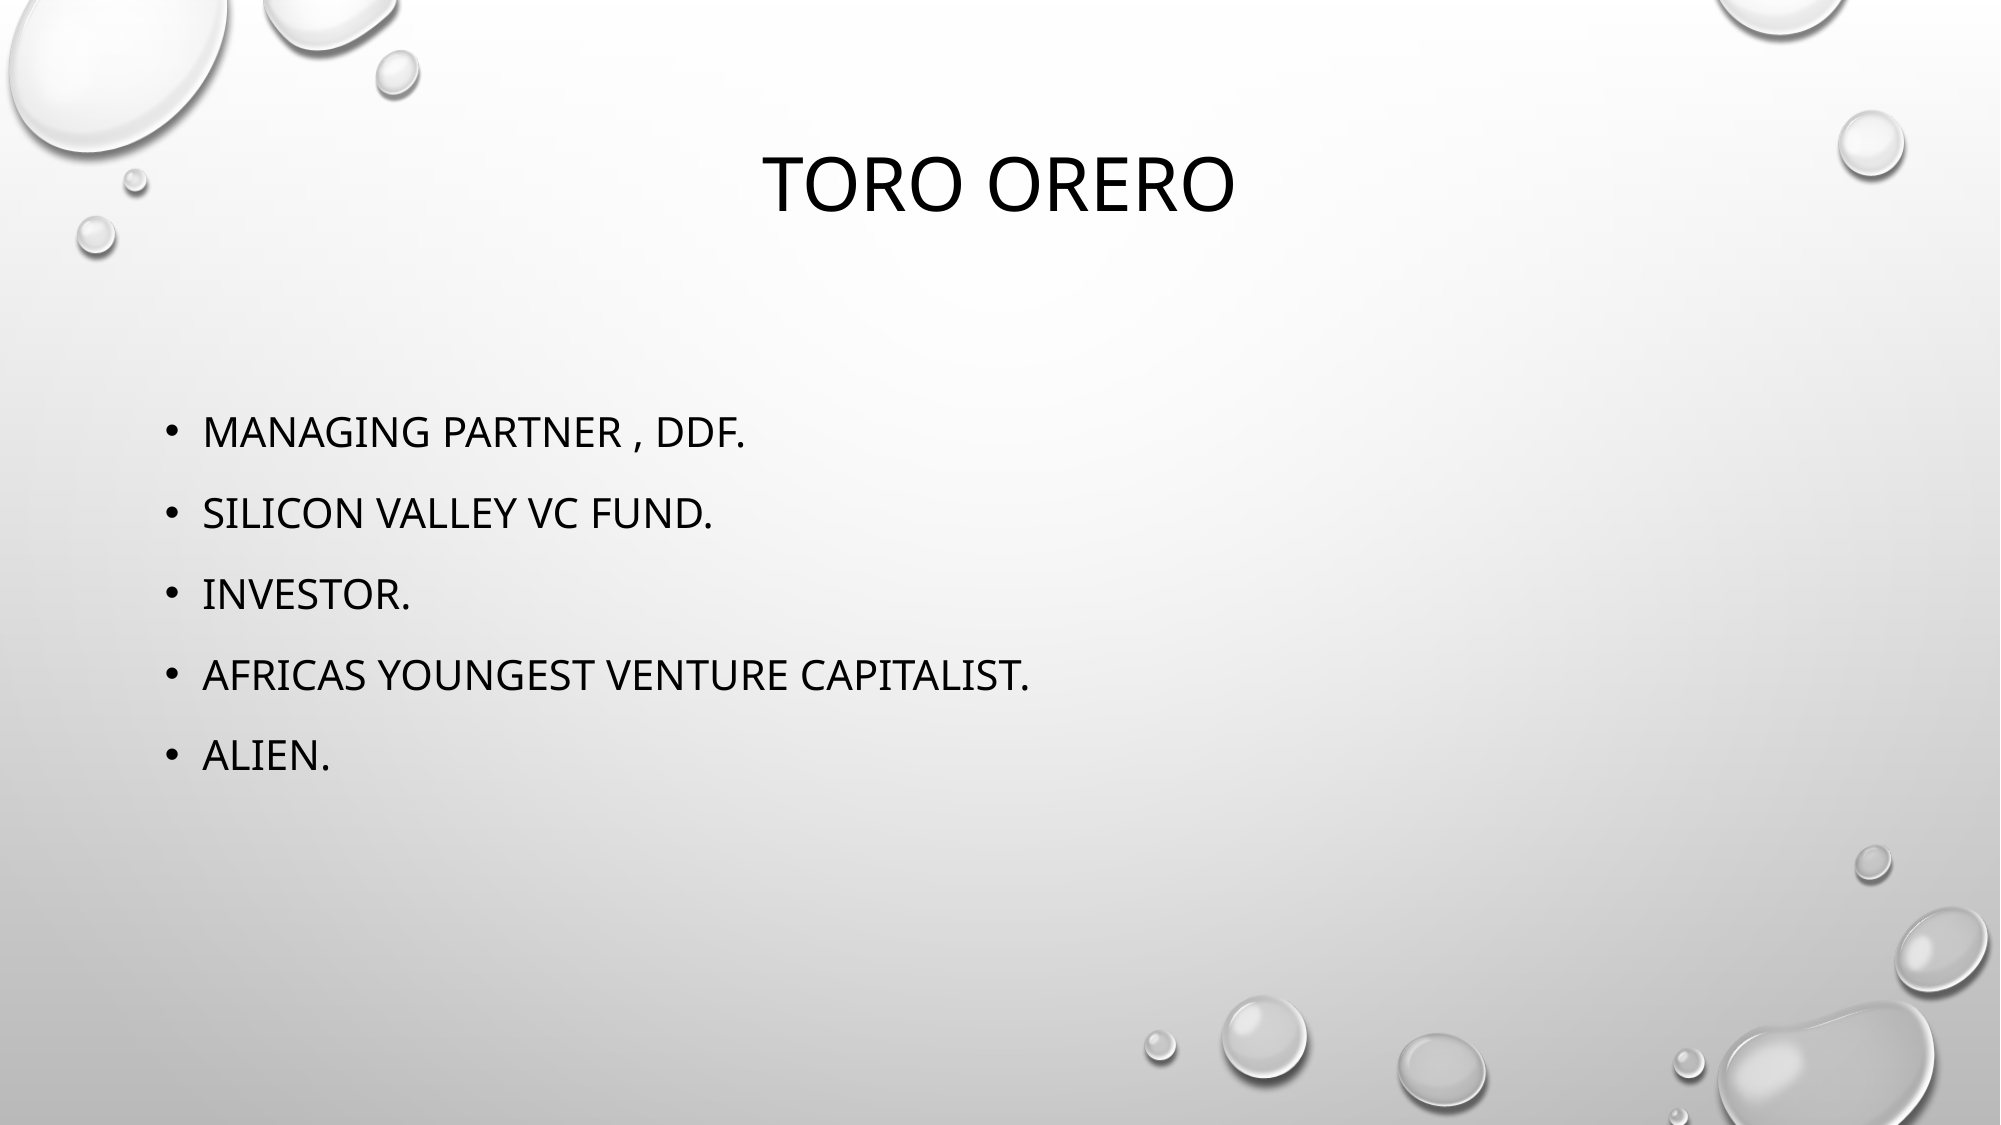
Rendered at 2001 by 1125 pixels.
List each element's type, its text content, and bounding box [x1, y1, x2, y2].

list Managing partner , ddf. Silicon valley vc fund. Investor. Africas youngest venture capitalist. Alien. [149, 388, 1850, 950]
picture [0, 0, 2000, 1125]
title TORO ORERO [149, 101, 1851, 364]
